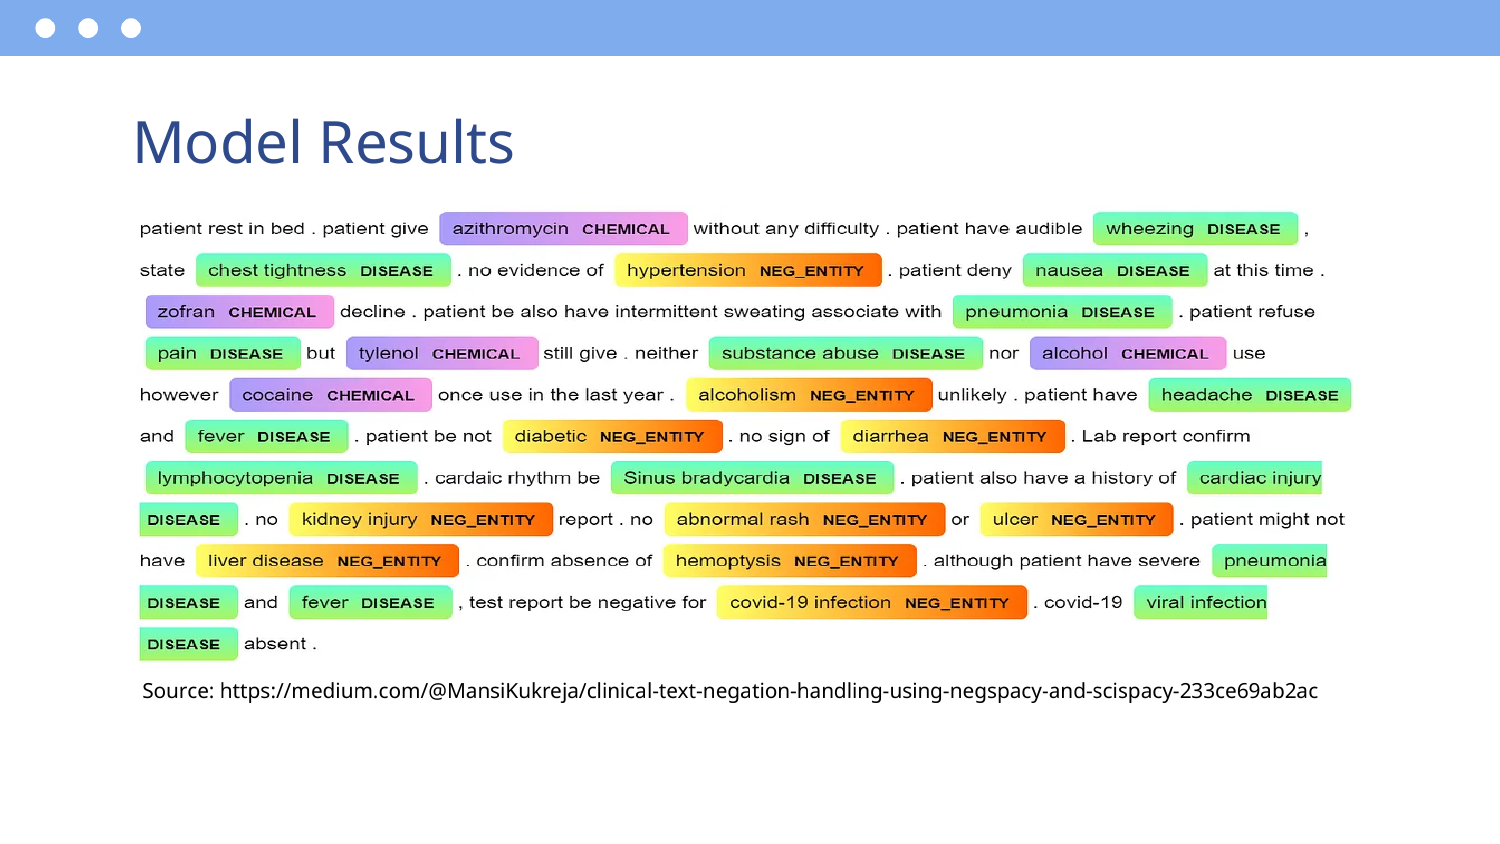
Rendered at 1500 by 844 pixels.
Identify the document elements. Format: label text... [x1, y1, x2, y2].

text_box Source: https://medium.com/@MansiKukreja/clinical-text-negation-handling-using-negspacy-and-scispacy-233ce69ab2ac [127, 664, 1445, 716]
picture [135, 205, 1364, 666]
title Model Results [117, 90, 1383, 167]
